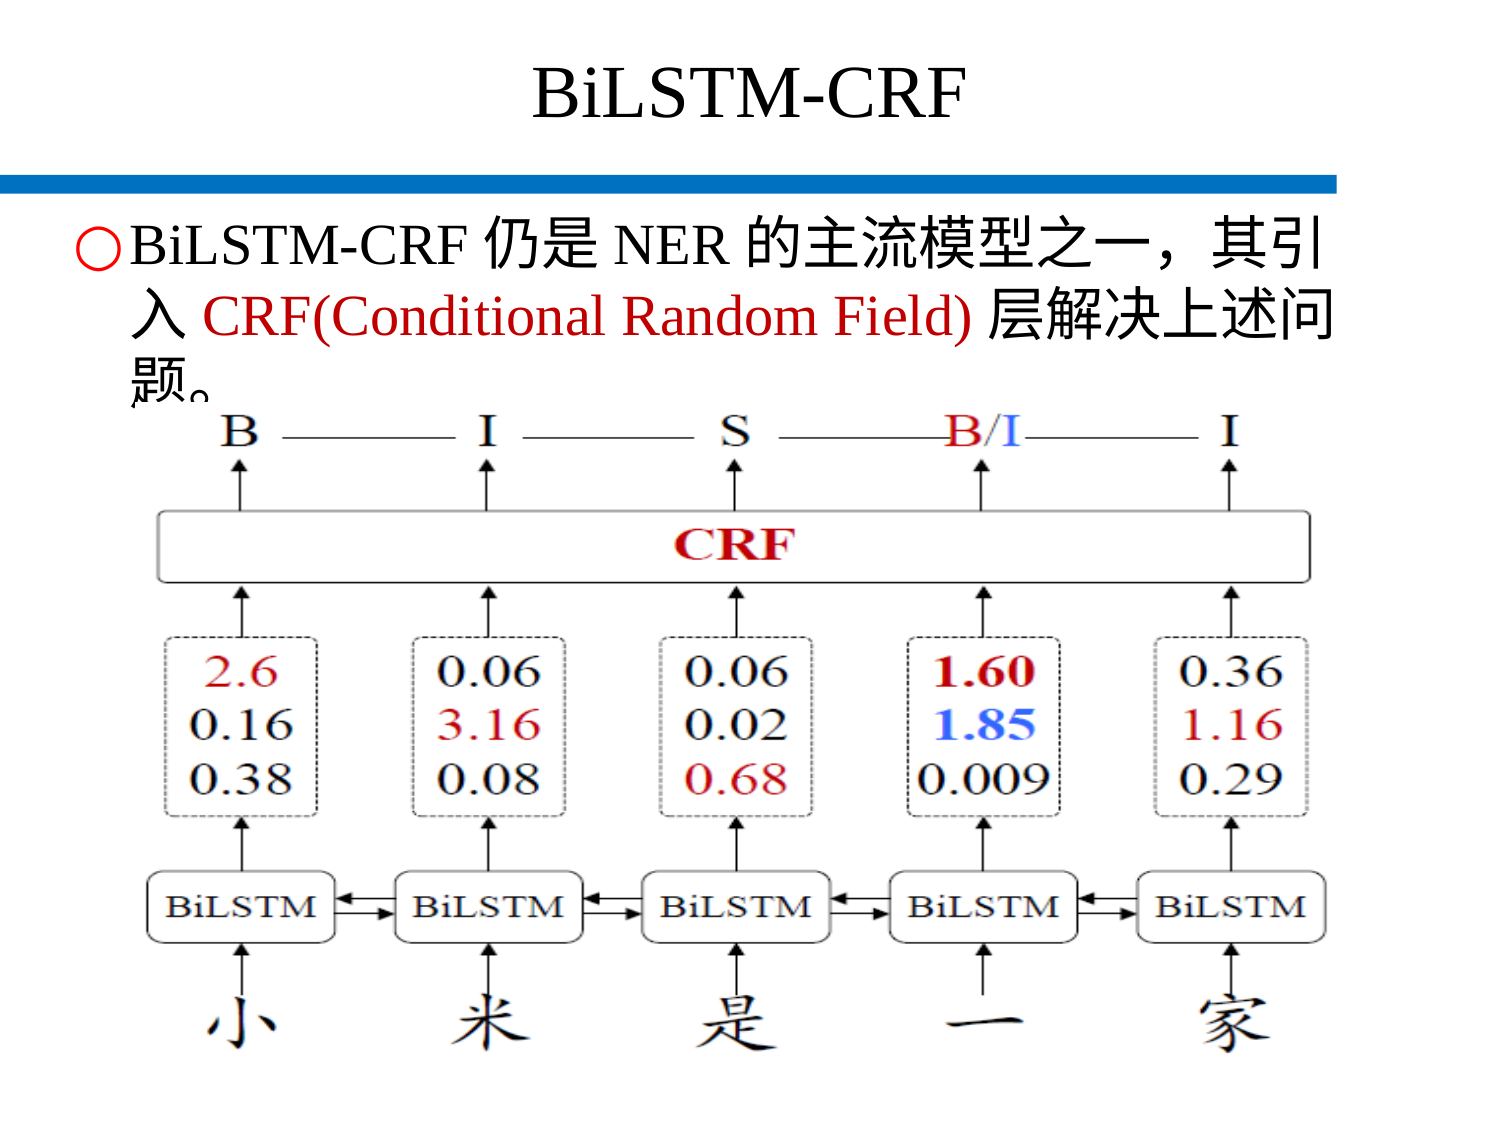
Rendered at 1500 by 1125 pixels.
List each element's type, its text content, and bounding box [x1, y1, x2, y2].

text_box BiLSTM-CRF仍是NER的主流模型之一，其引入CRF(Conditional Random Field)层解决上述问题。 [58, 199, 1395, 364]
picture [135, 402, 1337, 1059]
title BiLSTM-CRF [75, 0, 1425, 175]
